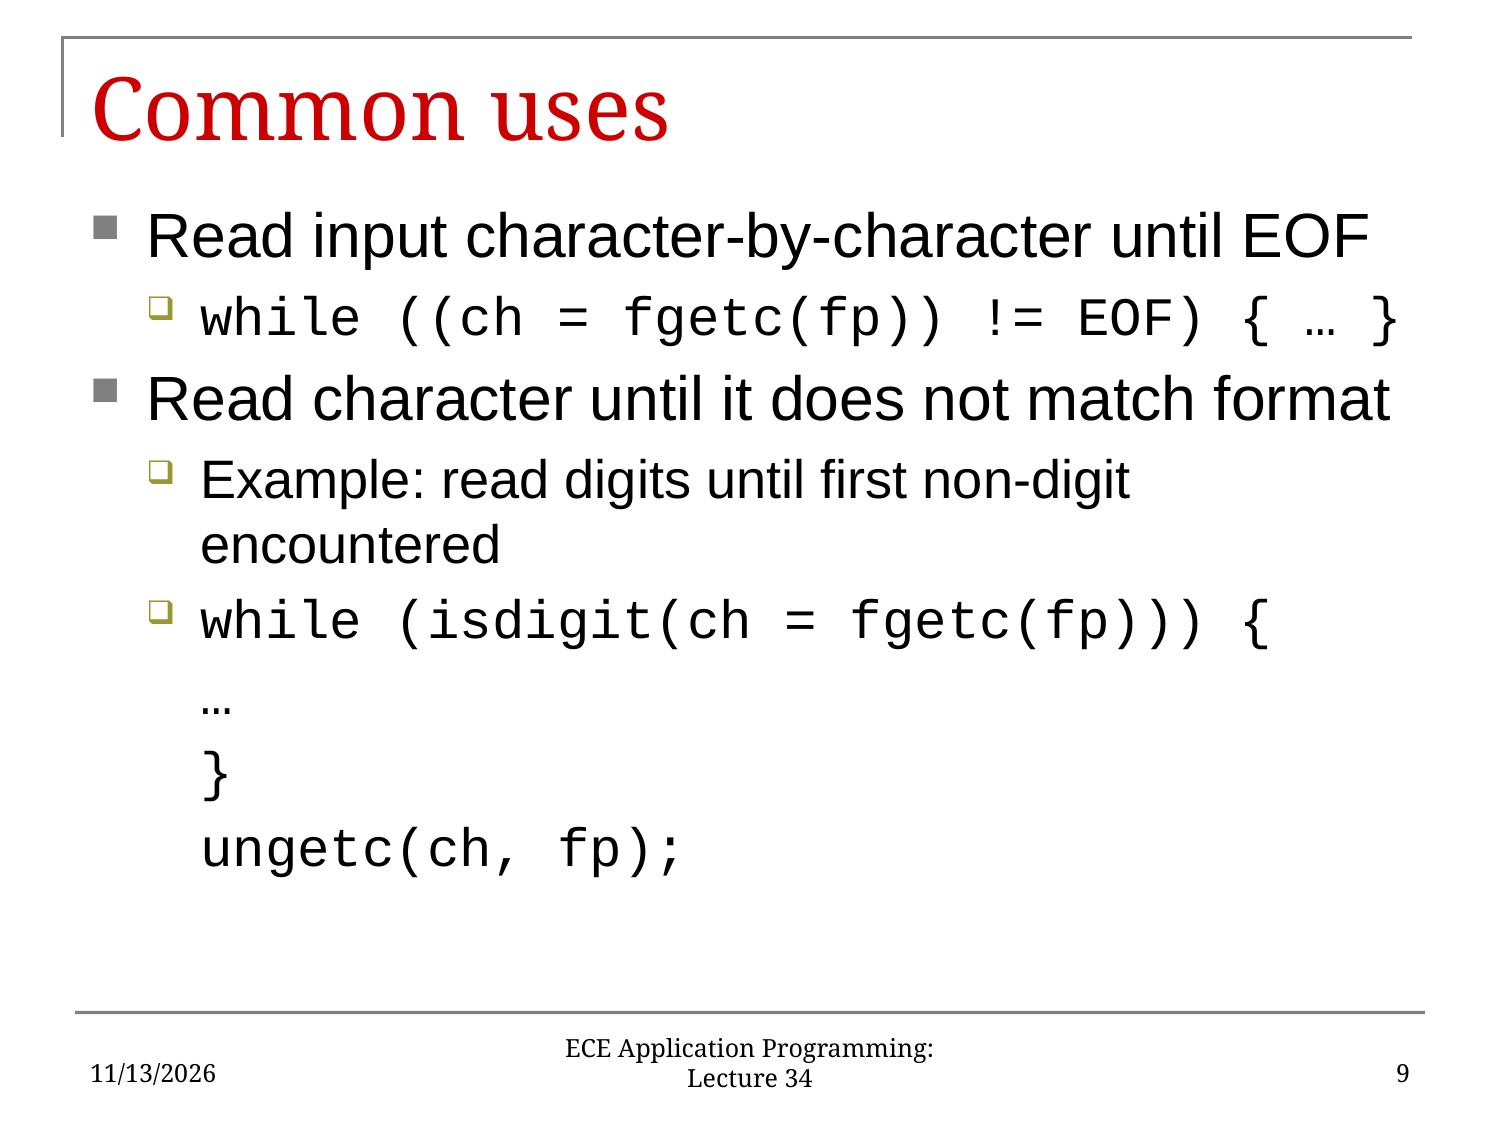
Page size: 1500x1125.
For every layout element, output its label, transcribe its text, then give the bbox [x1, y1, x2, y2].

footer ECE Application Programming: Lecture 34 [512, 1024, 988, 1101]
list Read input character-by-character until EOF while ((ch = fgetc(fp)) != EOF) { … } Read character until it does not match format Example: read digits until first non-digit encountered while (isdigit(ch = fgetc(fp))) { … } ungetc(ch, fp); [75, 187, 1425, 1006]
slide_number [74, 1023, 426, 1100]
title Common uses [75, 45, 1425, 163]
slide_number 9 [1074, 1023, 1426, 1100]
